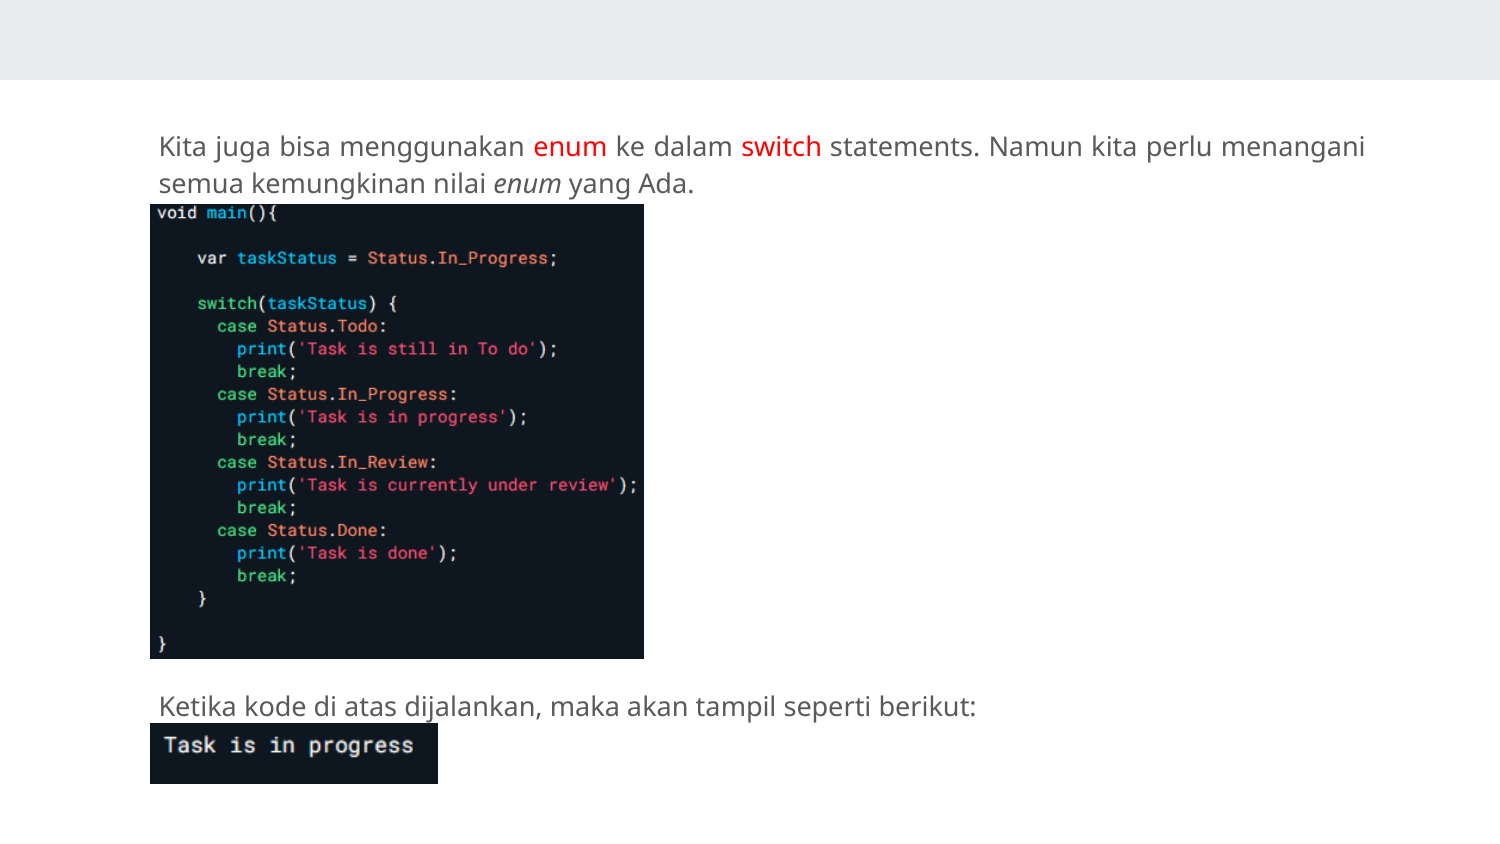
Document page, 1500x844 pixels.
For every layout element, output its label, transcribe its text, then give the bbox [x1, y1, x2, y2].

picture [149, 722, 438, 785]
list Kita juga bisa menggunakan enum ke dalam switch statements. Namun kita perlu menangani semua kemungkinan nilai enum yang Ada. Ketika kode di atas dijalankan, maka akan tampil seperti berikut: [119, 109, 1381, 712]
picture [149, 204, 644, 659]
